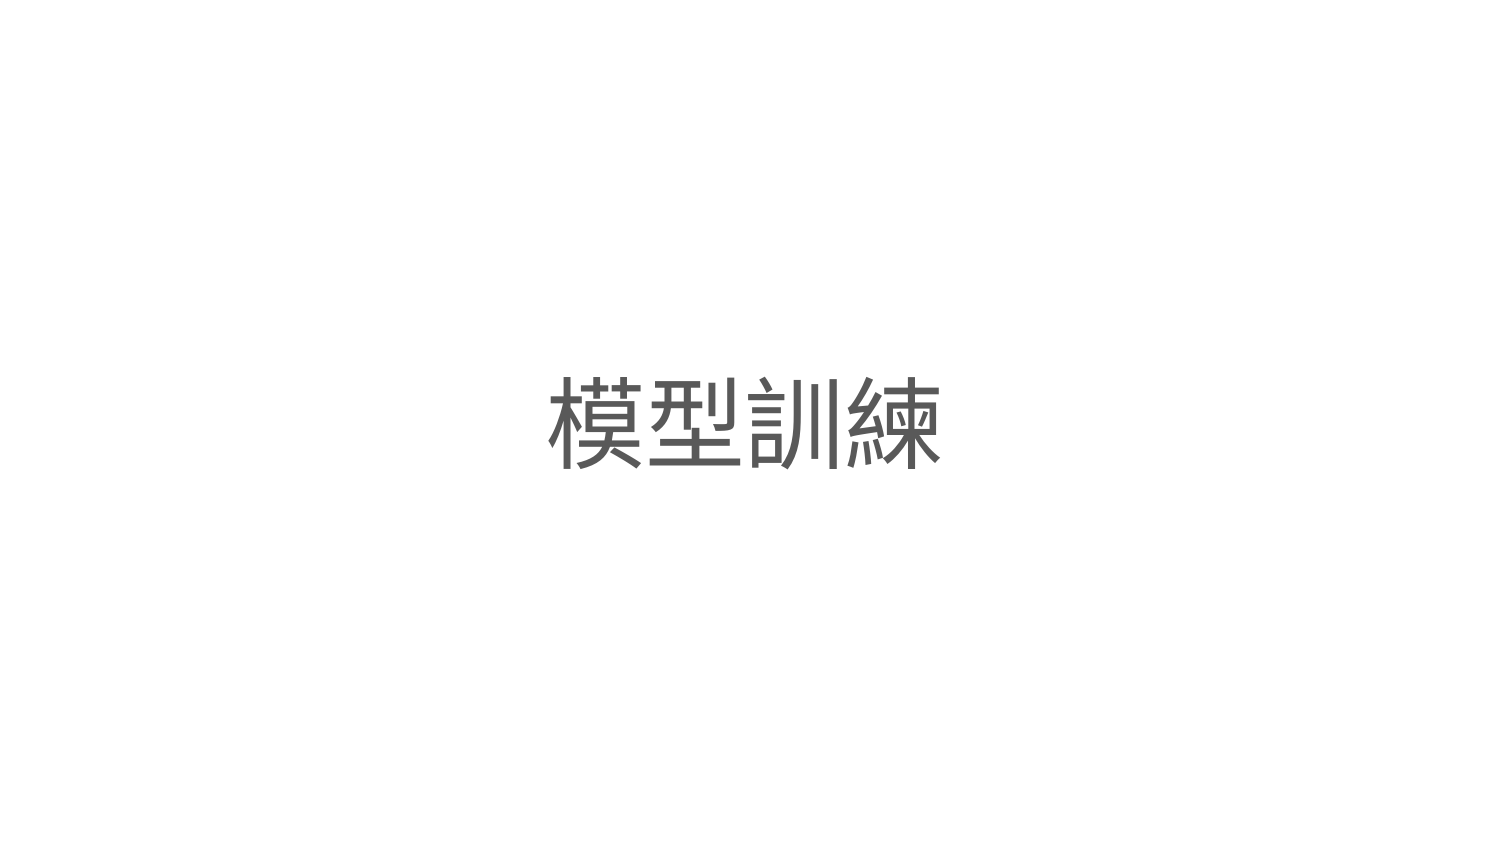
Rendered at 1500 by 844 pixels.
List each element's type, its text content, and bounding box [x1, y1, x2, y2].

text_box 模型訓練 [530, 346, 970, 497]
